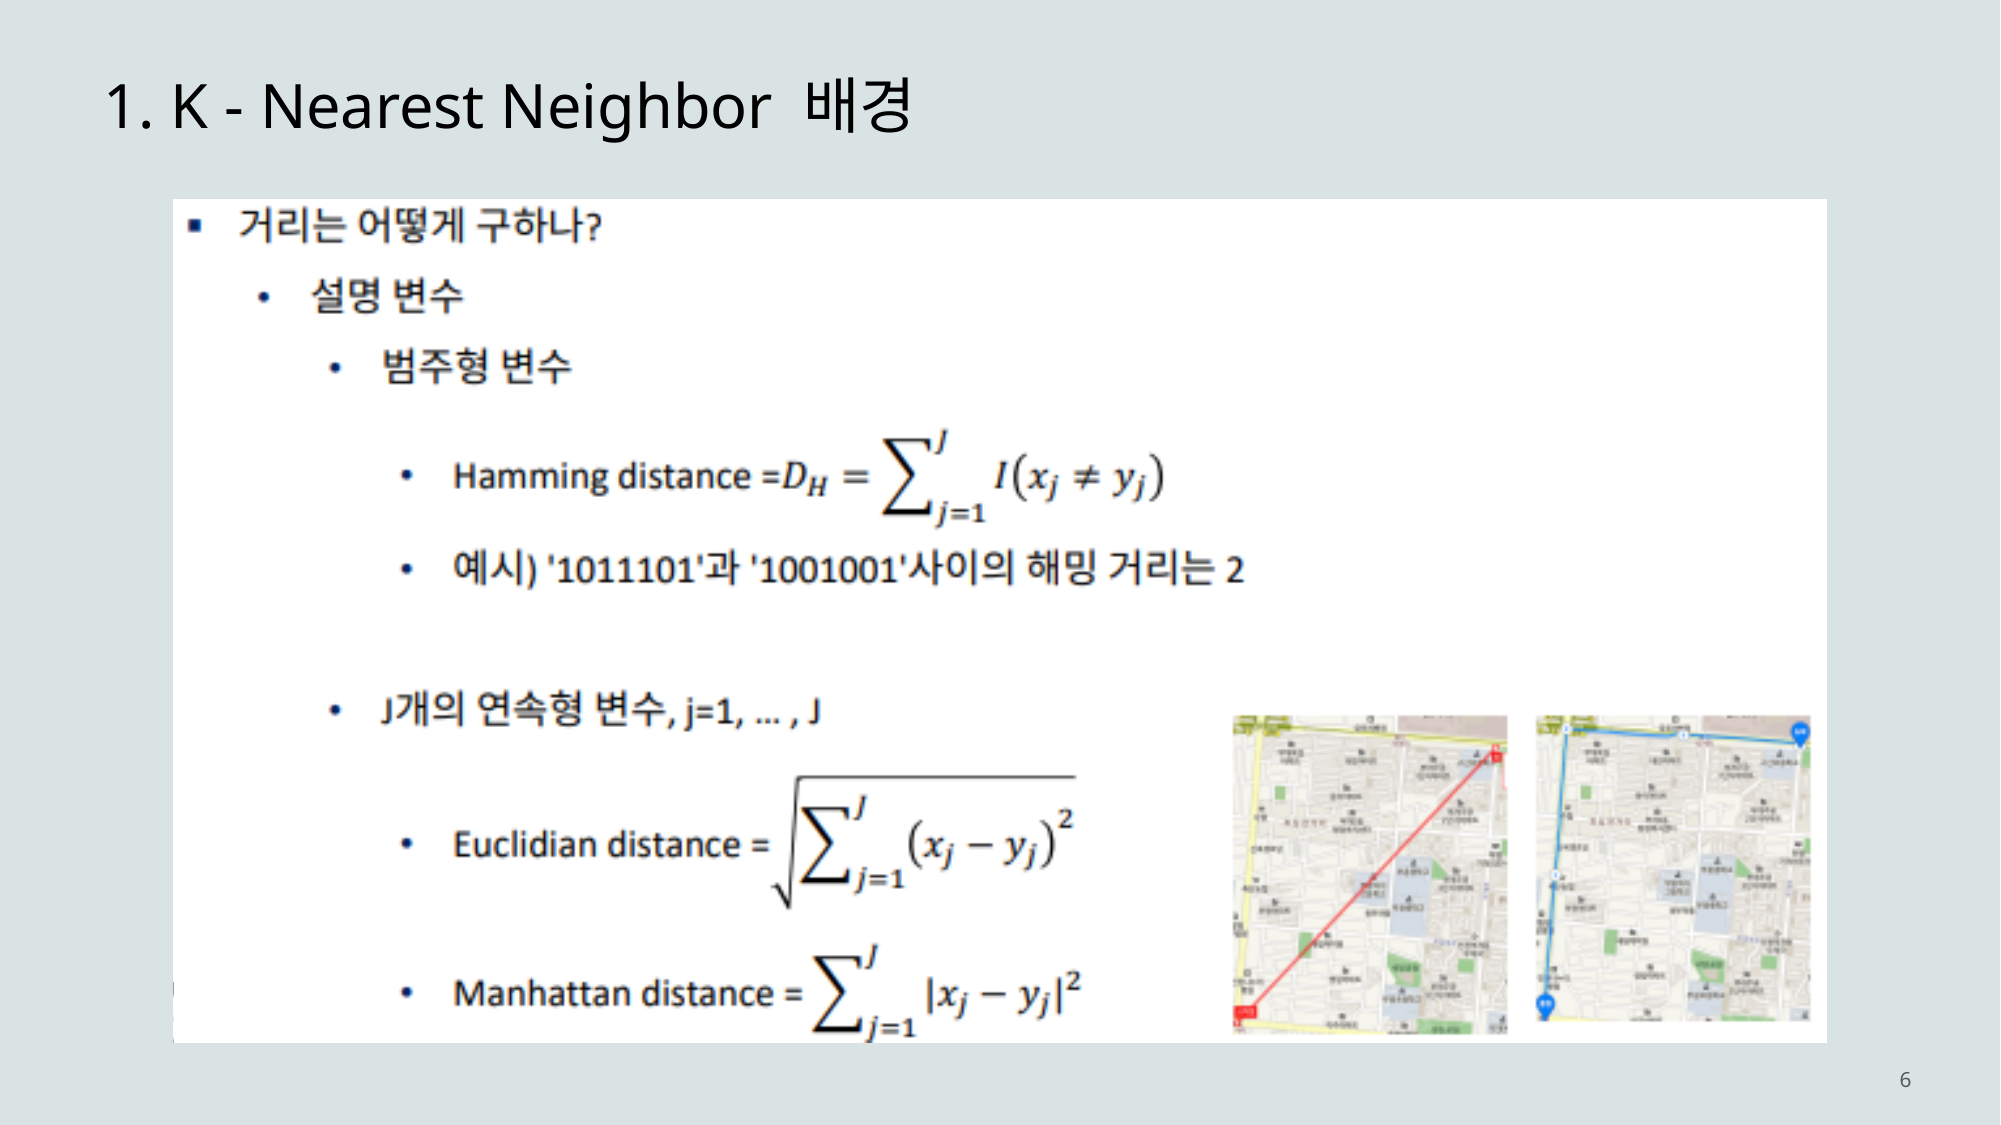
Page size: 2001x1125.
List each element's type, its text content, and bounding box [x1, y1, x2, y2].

slide_number 6 [1637, 1042, 1927, 1119]
title 1. K - Nearest Neighbor 배경 [88, 58, 1764, 149]
picture [173, 199, 1827, 1044]
